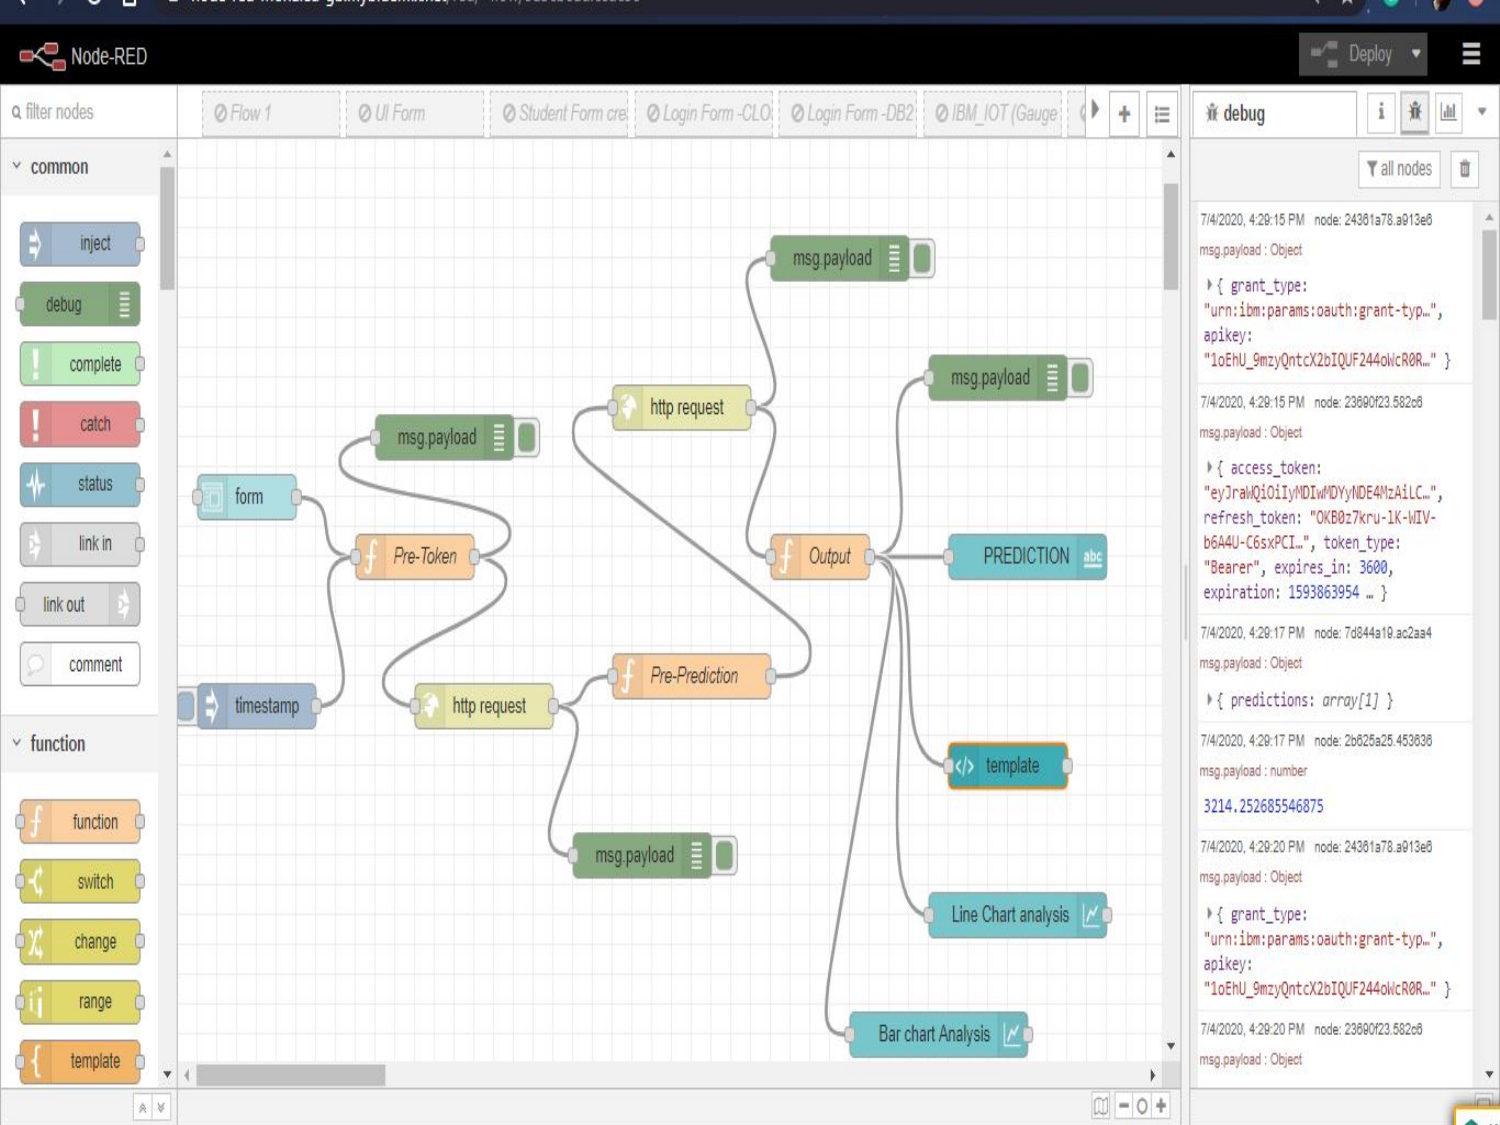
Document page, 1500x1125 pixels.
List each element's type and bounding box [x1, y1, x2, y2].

list [0, 0, 1500, 1125]
